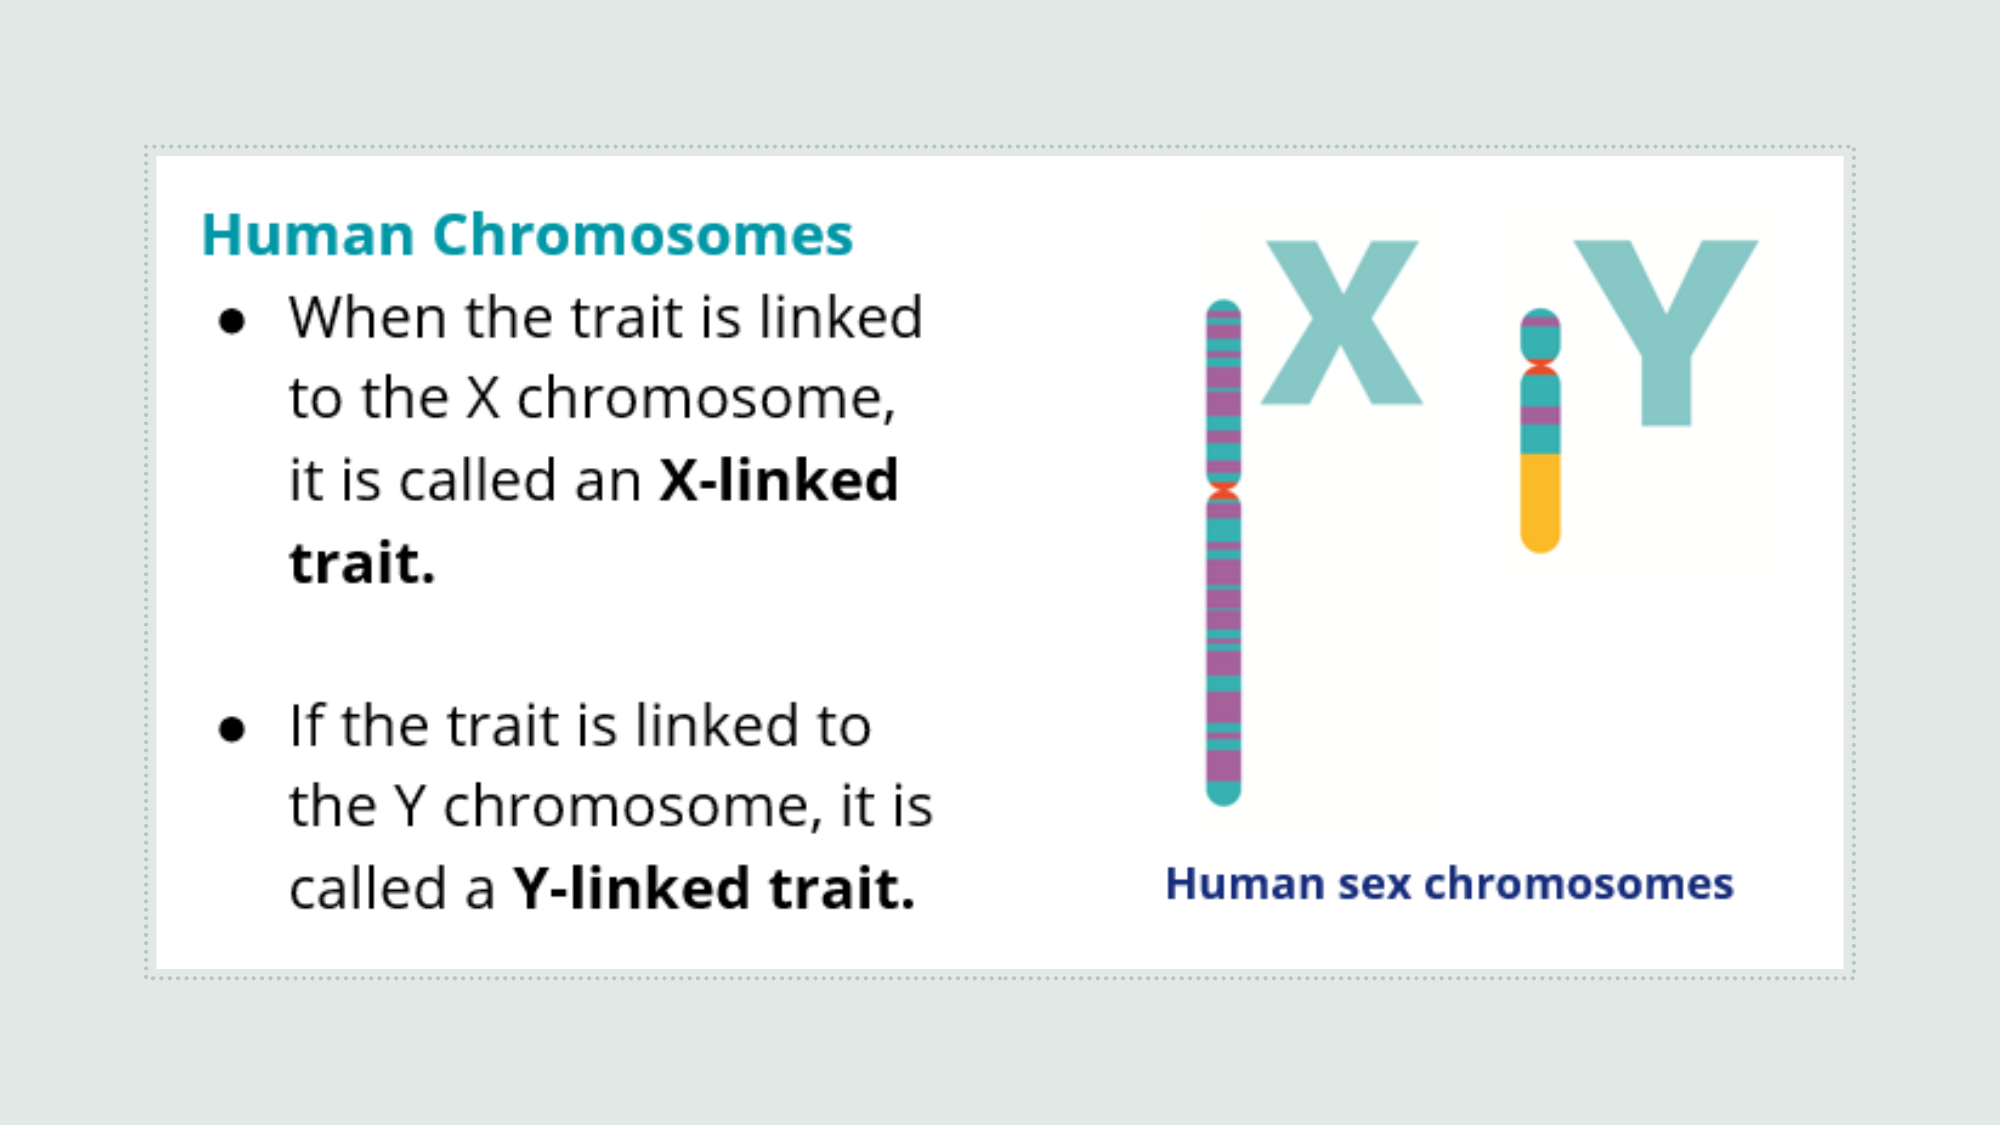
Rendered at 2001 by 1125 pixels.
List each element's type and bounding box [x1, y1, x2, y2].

text_box [145, 146, 1855, 979]
picture [156, 156, 1844, 969]
text_box [0, 0, 2000, 1125]
